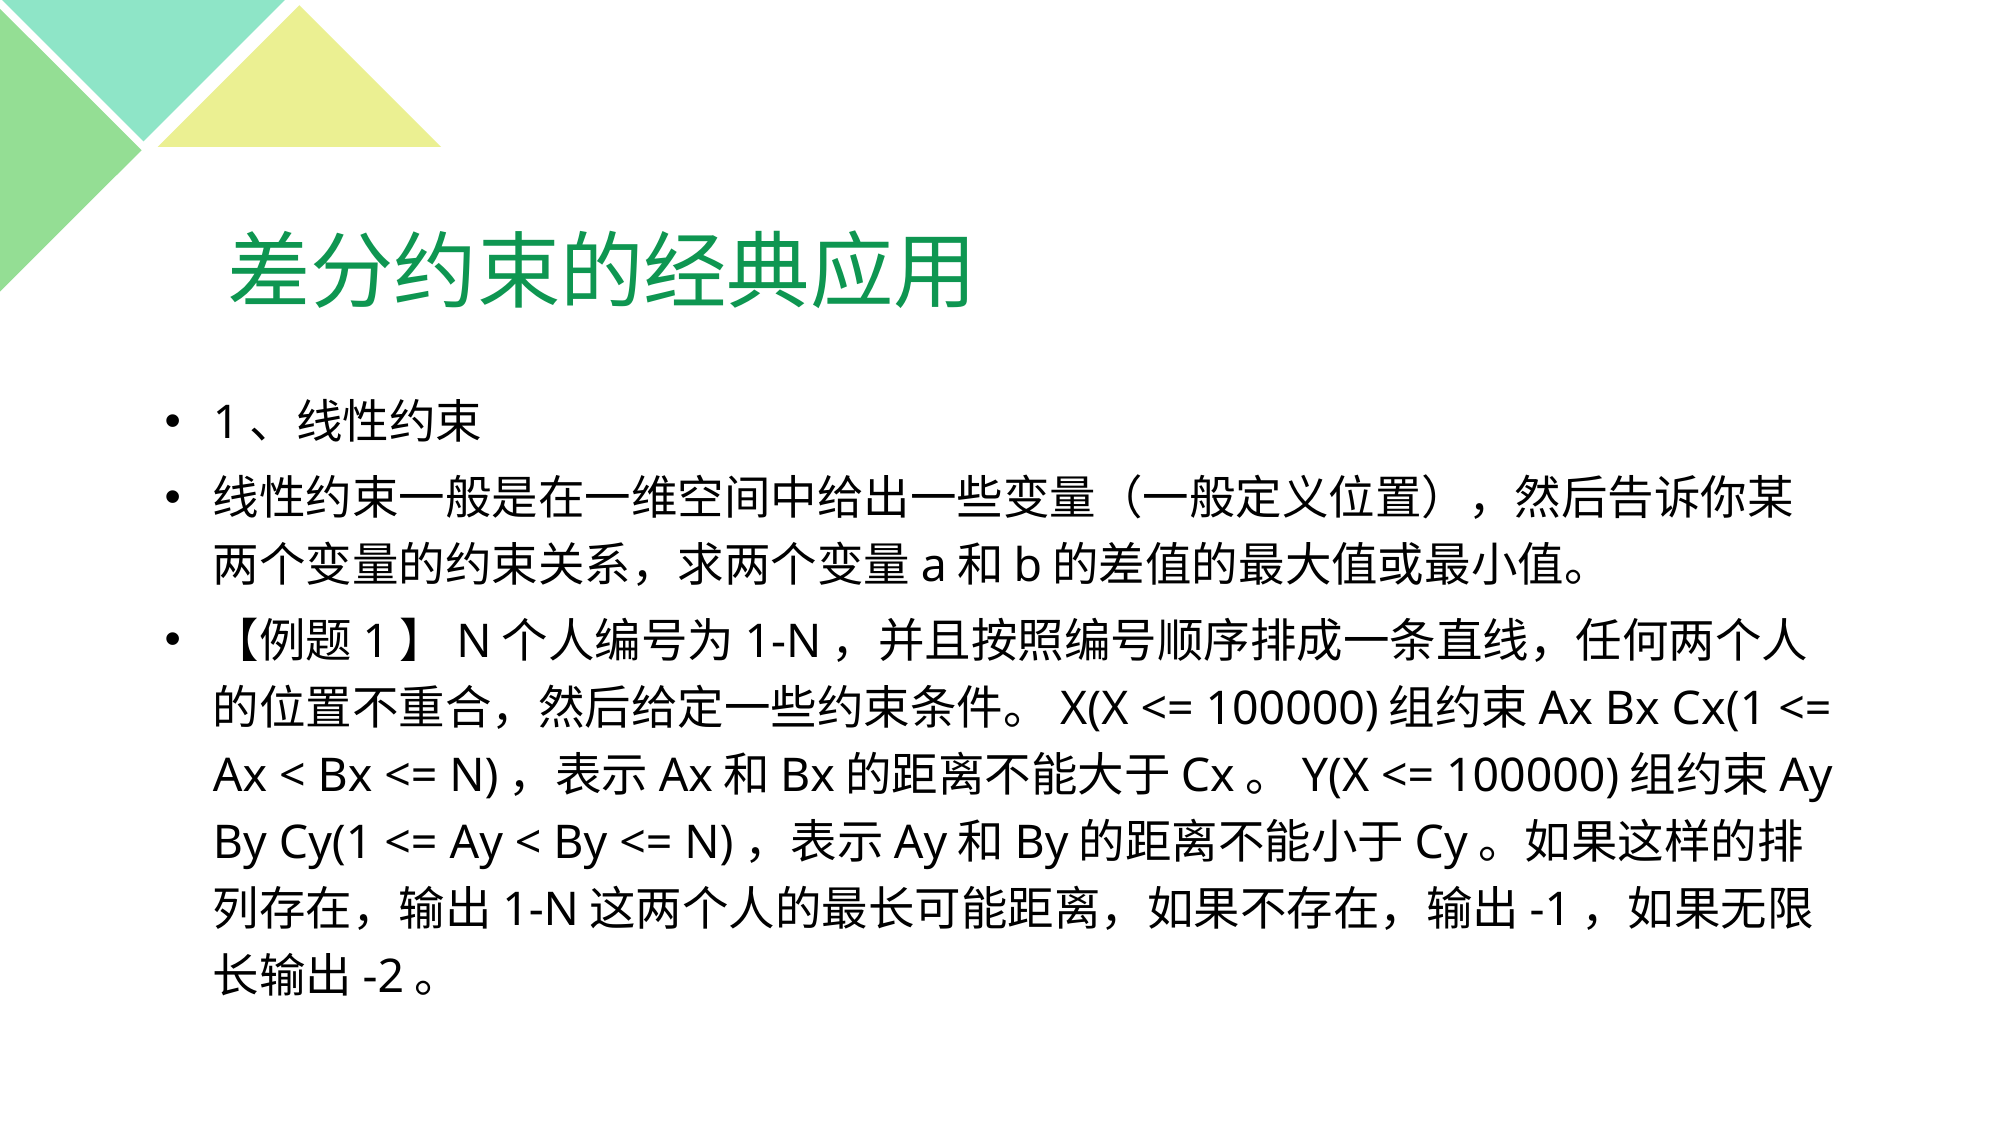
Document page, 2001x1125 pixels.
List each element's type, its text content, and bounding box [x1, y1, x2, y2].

list 1、线性约束 线性约束一般是在一维空间中给出一些变量（一般定义位置），然后告诉你某两个变量的约束关系，求两个变量a和b的差值的最大值或最小值。 【例题1】N个人编号为1-N，并且按照编号顺序排成一条直线，任何两个人的位置不重合，然后给定一些约束条件。X(X <= 100000)组约束Ax Bx Cx(1 <= Ax < Bx <= N)，表示Ax和Bx的距离不能大于Cx。Y(X <= 100000)组约束Ay By Cy(1 <= Ay < By <= N)，表示Ay和By的距离不能小于Cy。如果这样的排列存在，输出1-N这两个人的最长可能距离，如果不存在，输出-1，如果无限长输出-2。 [149, 373, 1851, 1012]
title 差分约束的经典应用 [212, 208, 1851, 327]
